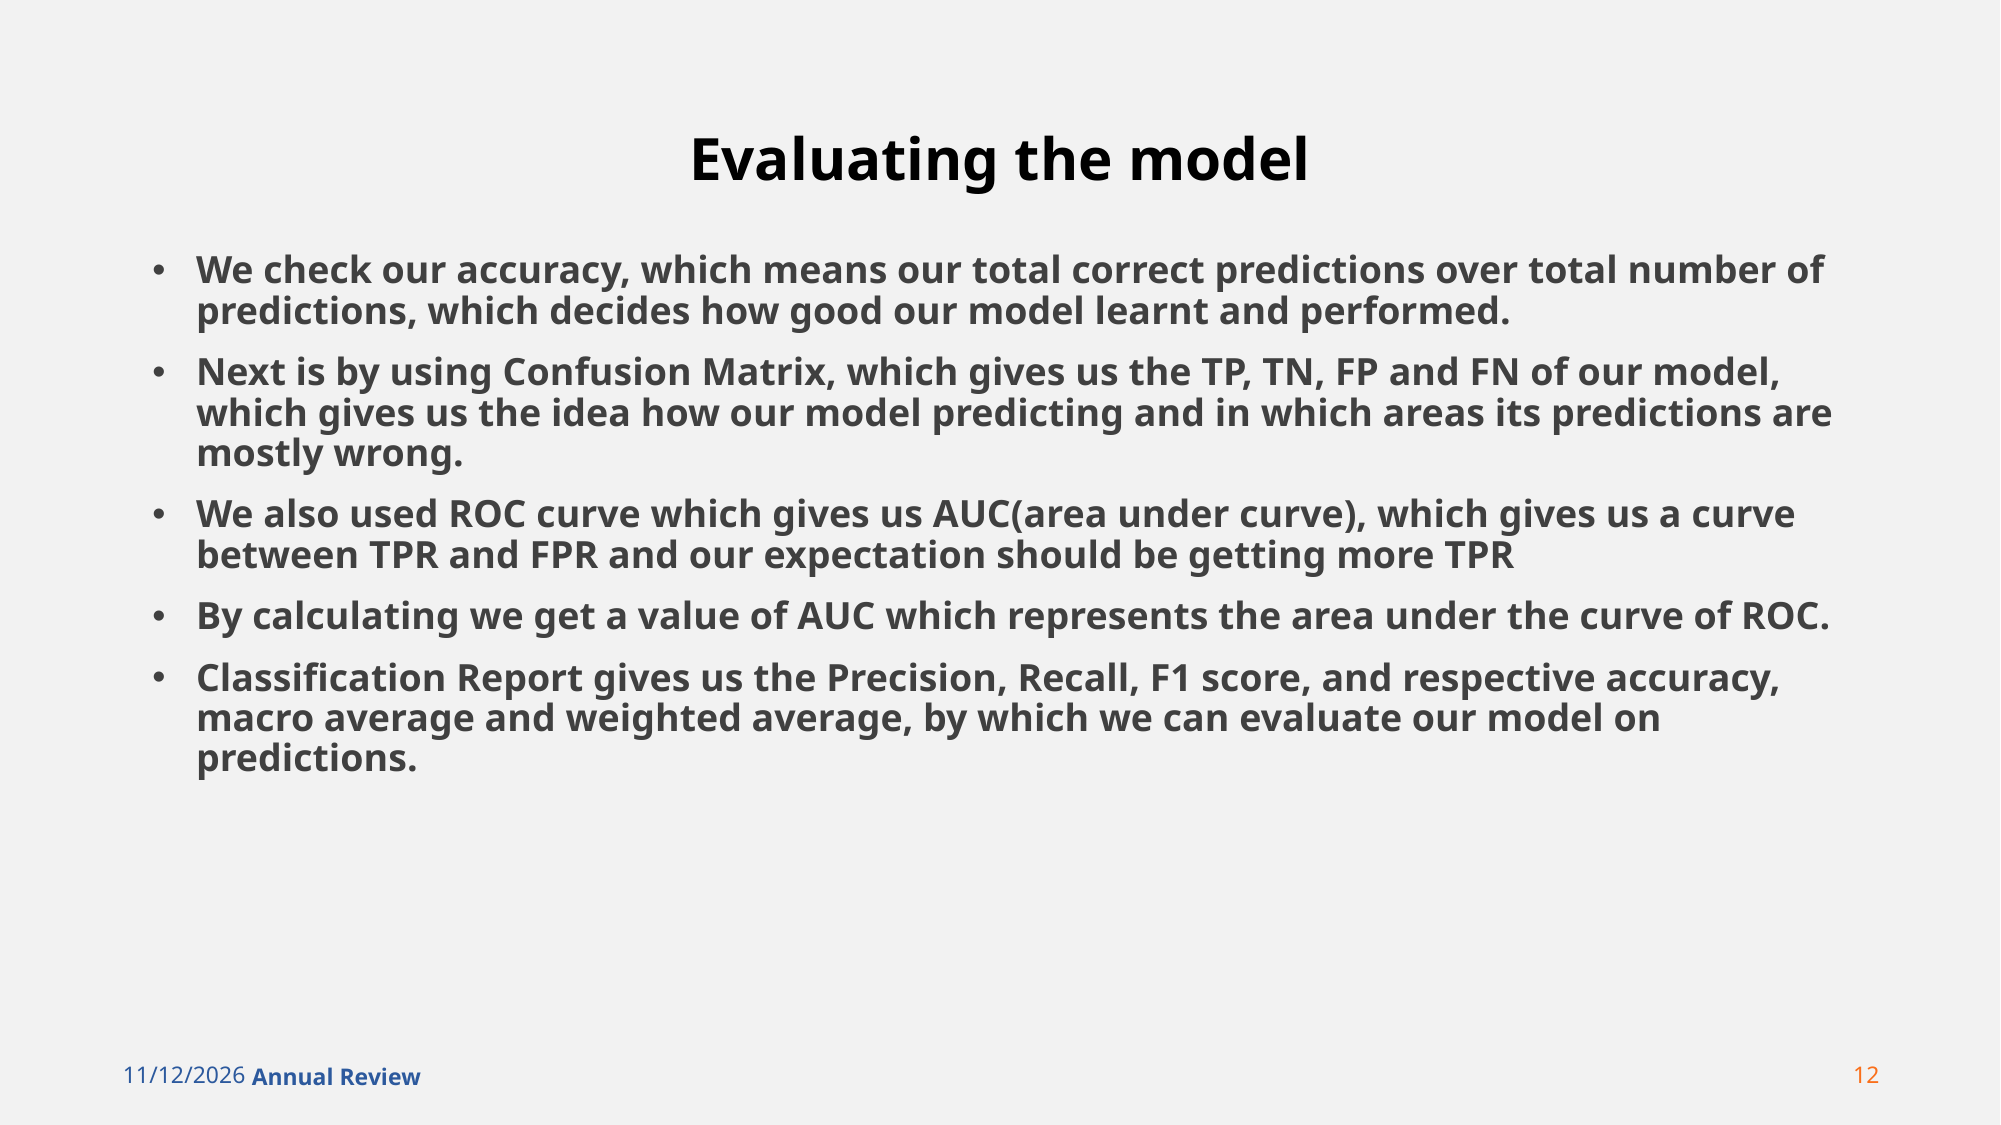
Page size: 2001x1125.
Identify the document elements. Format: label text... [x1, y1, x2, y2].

list We check our accuracy, which means our total correct predictions over total number of predictions, which decides how good our model learnt and performed. Next is by using Confusion Matrix, which gives us the TP, TN, FP and FN of our model, which gives us the idea how our model predicting and in which areas its predictions are mostly wrong. We also used ROC curve which gives us AUC(area under curve), which gives us a curve between TPR and FPR and our expectation should be getting more TPR By calculating we get a value of AUC which represents the area under the curve of ROC. Classification Report gives us the Precision, Recall, F1 score, and respective accuracy, macro average and weighted average, by which we can evaluate our model on predictions. [137, 244, 1863, 920]
title Evaluating the model [137, 104, 1863, 219]
